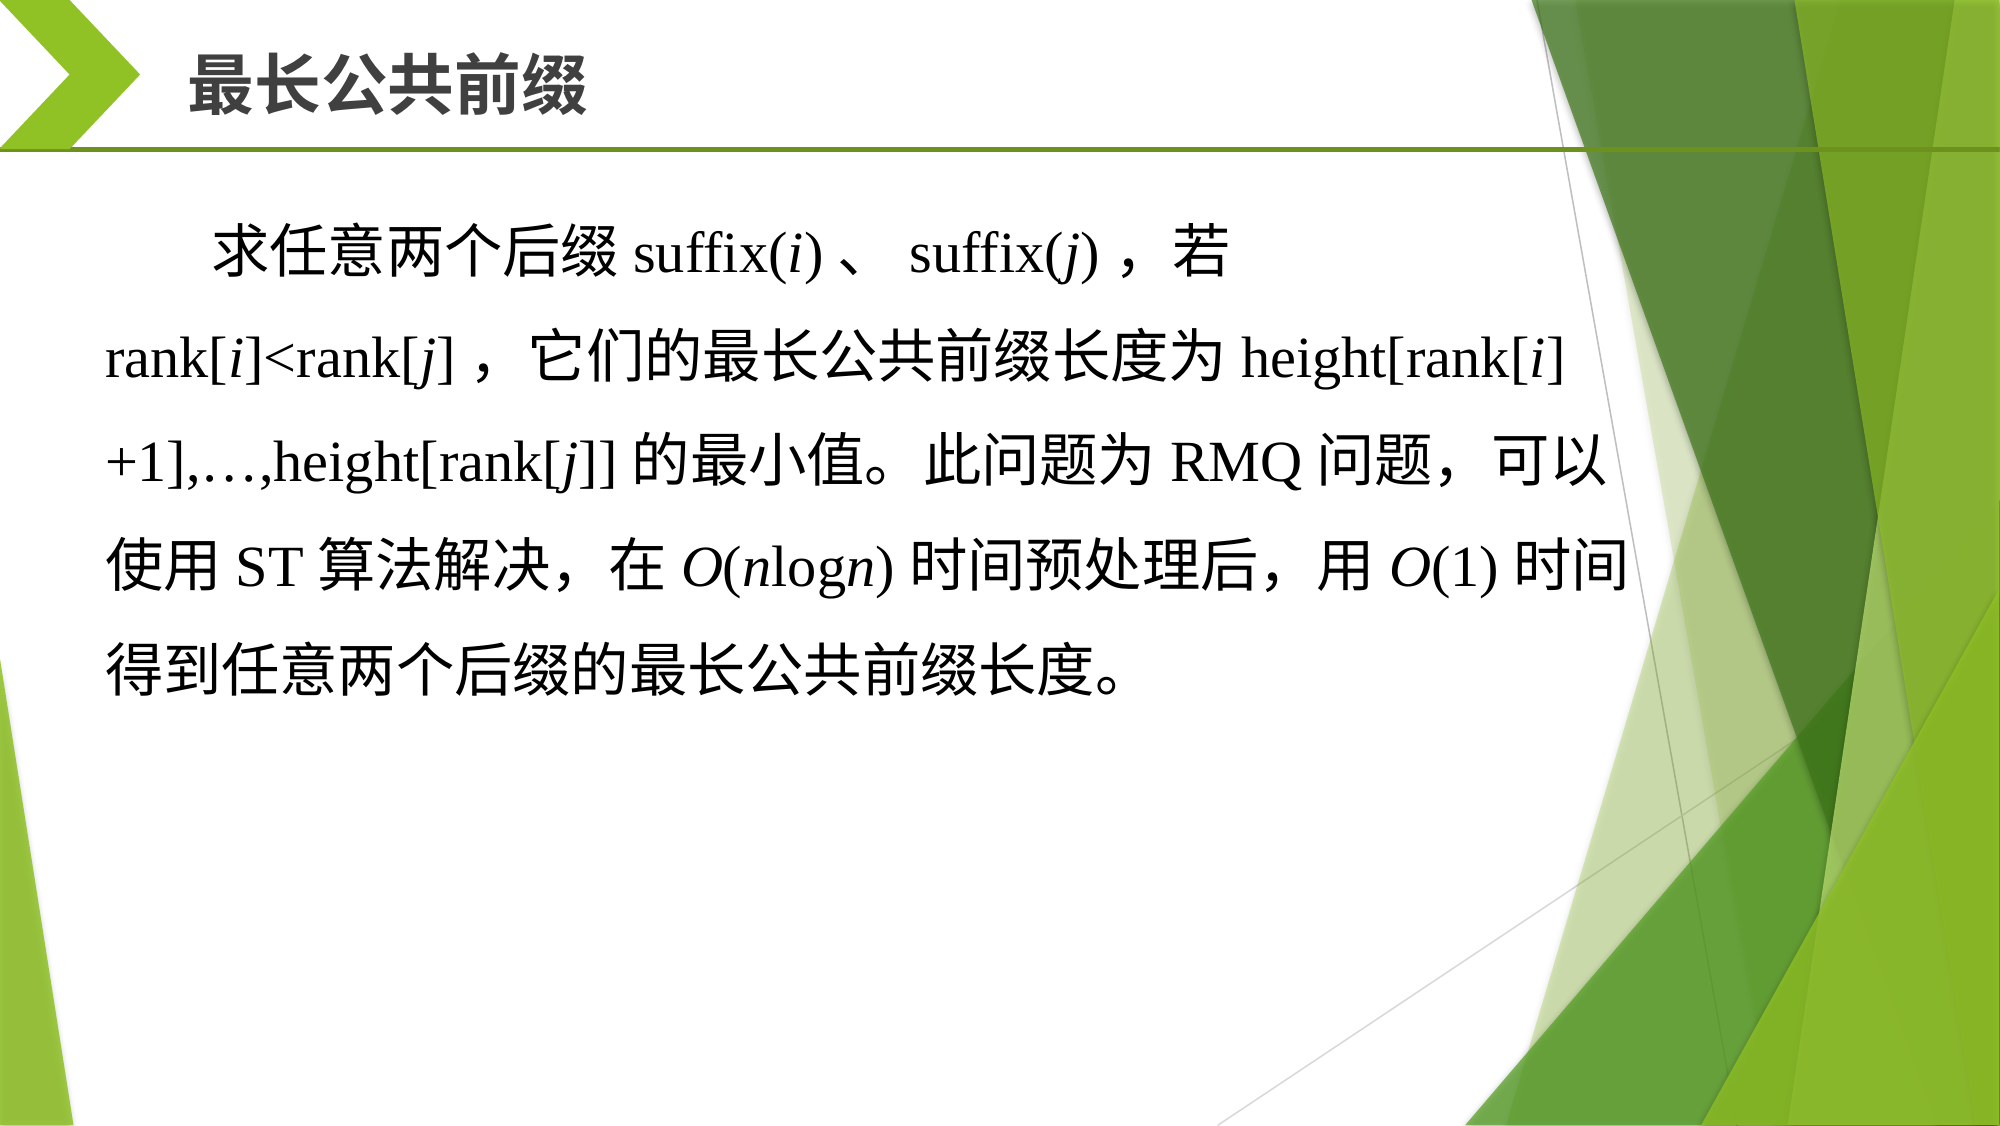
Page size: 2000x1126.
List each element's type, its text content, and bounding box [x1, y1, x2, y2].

text_box 最长公共前缀 [173, 35, 823, 131]
text_box 求任意两个后缀suffix(i)、suffix(j)，若rank[i]<rank[j]，它们的最长公共前缀长度为height[rank[i]+1],…,height[rank[j]]的最小值。此问题为RMQ问题，可以使用ST算法解决，在O(nlogn)时间预处理后，用O(1)时间得到任意两个后缀的最长公共前缀长度。 [90, 171, 1650, 711]
text_box [0, 0, 142, 148]
